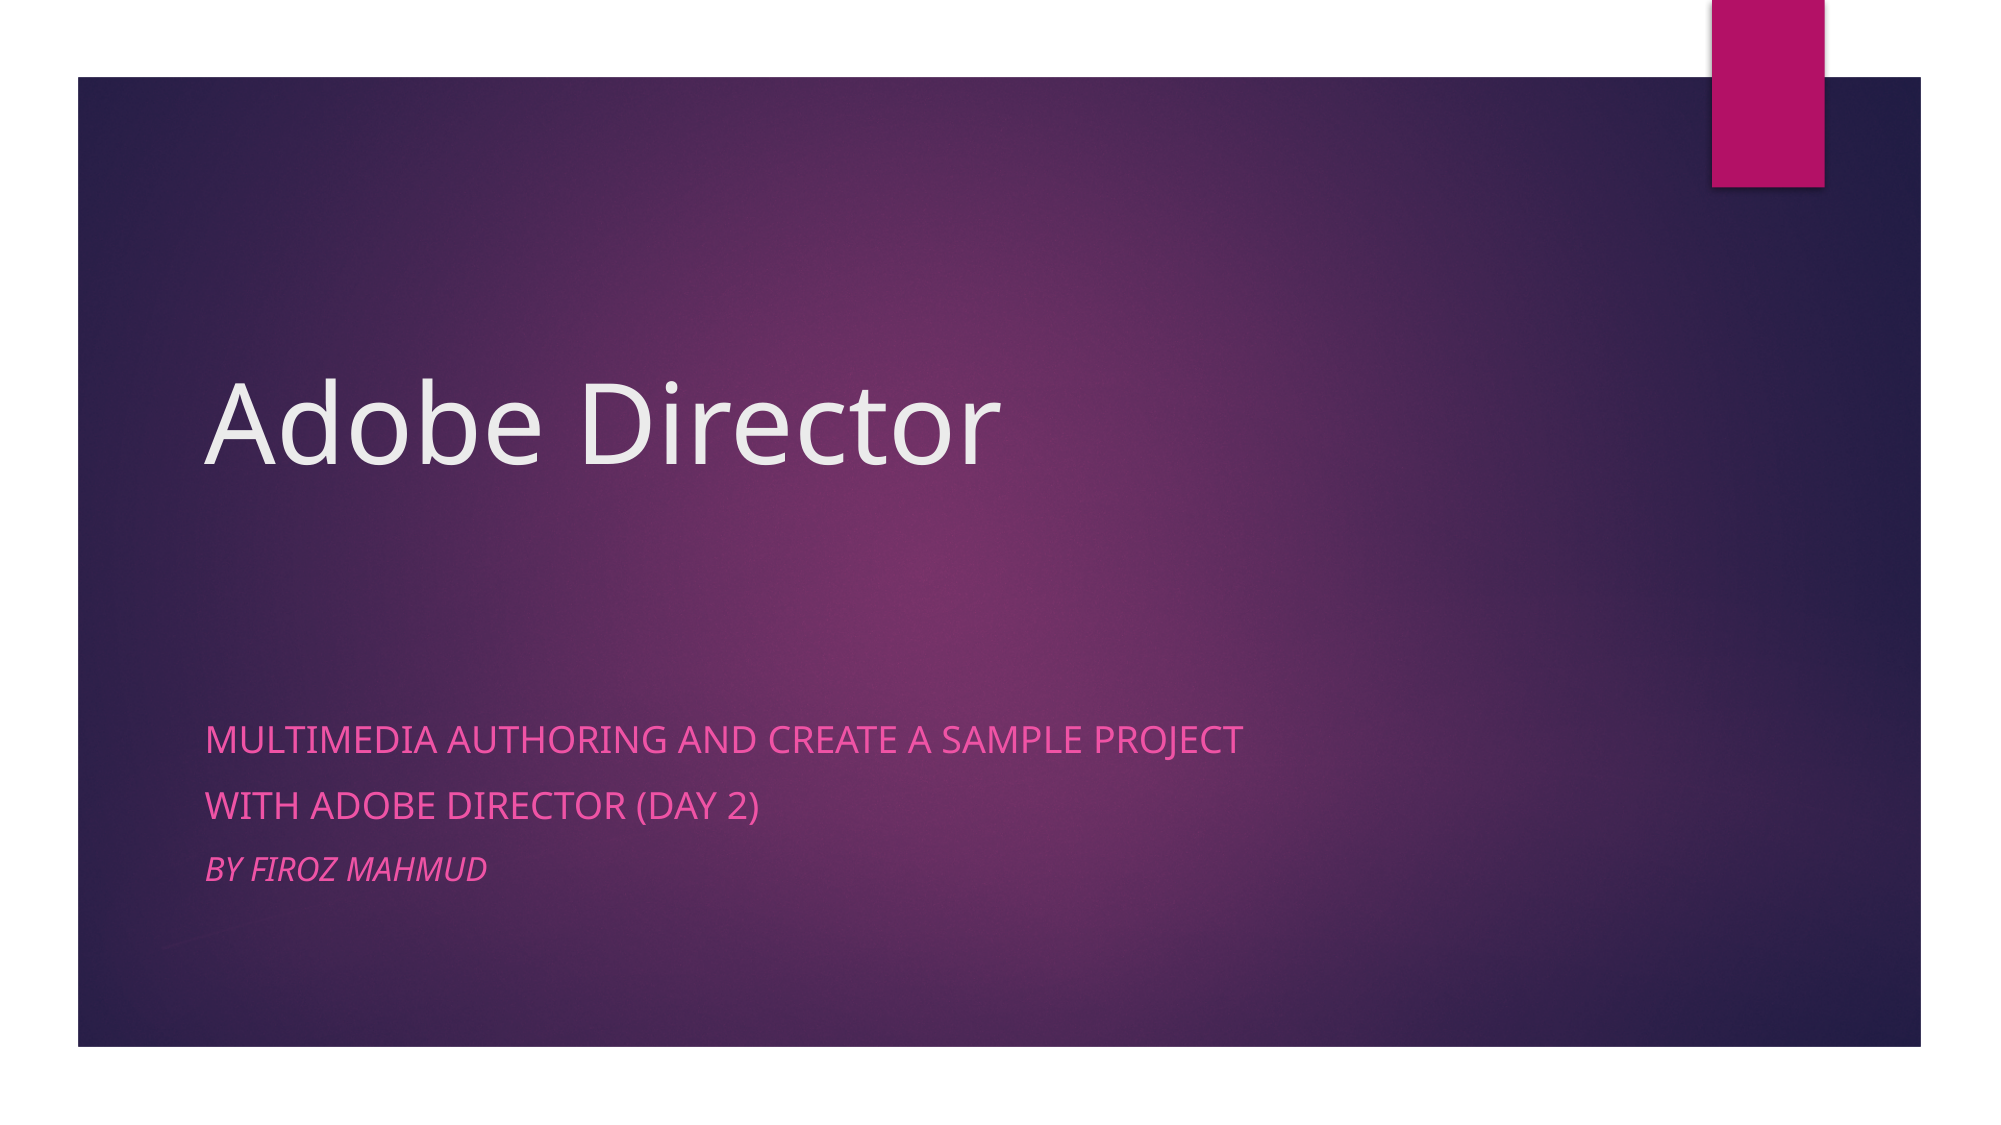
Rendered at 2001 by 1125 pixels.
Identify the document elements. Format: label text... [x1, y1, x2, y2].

subtitle Multimedia authoring and create a sample project with Adobe Director (Day 2) By FIROZ MAHMUD [189, 708, 1811, 925]
title Adobe Director [189, 344, 1638, 626]
